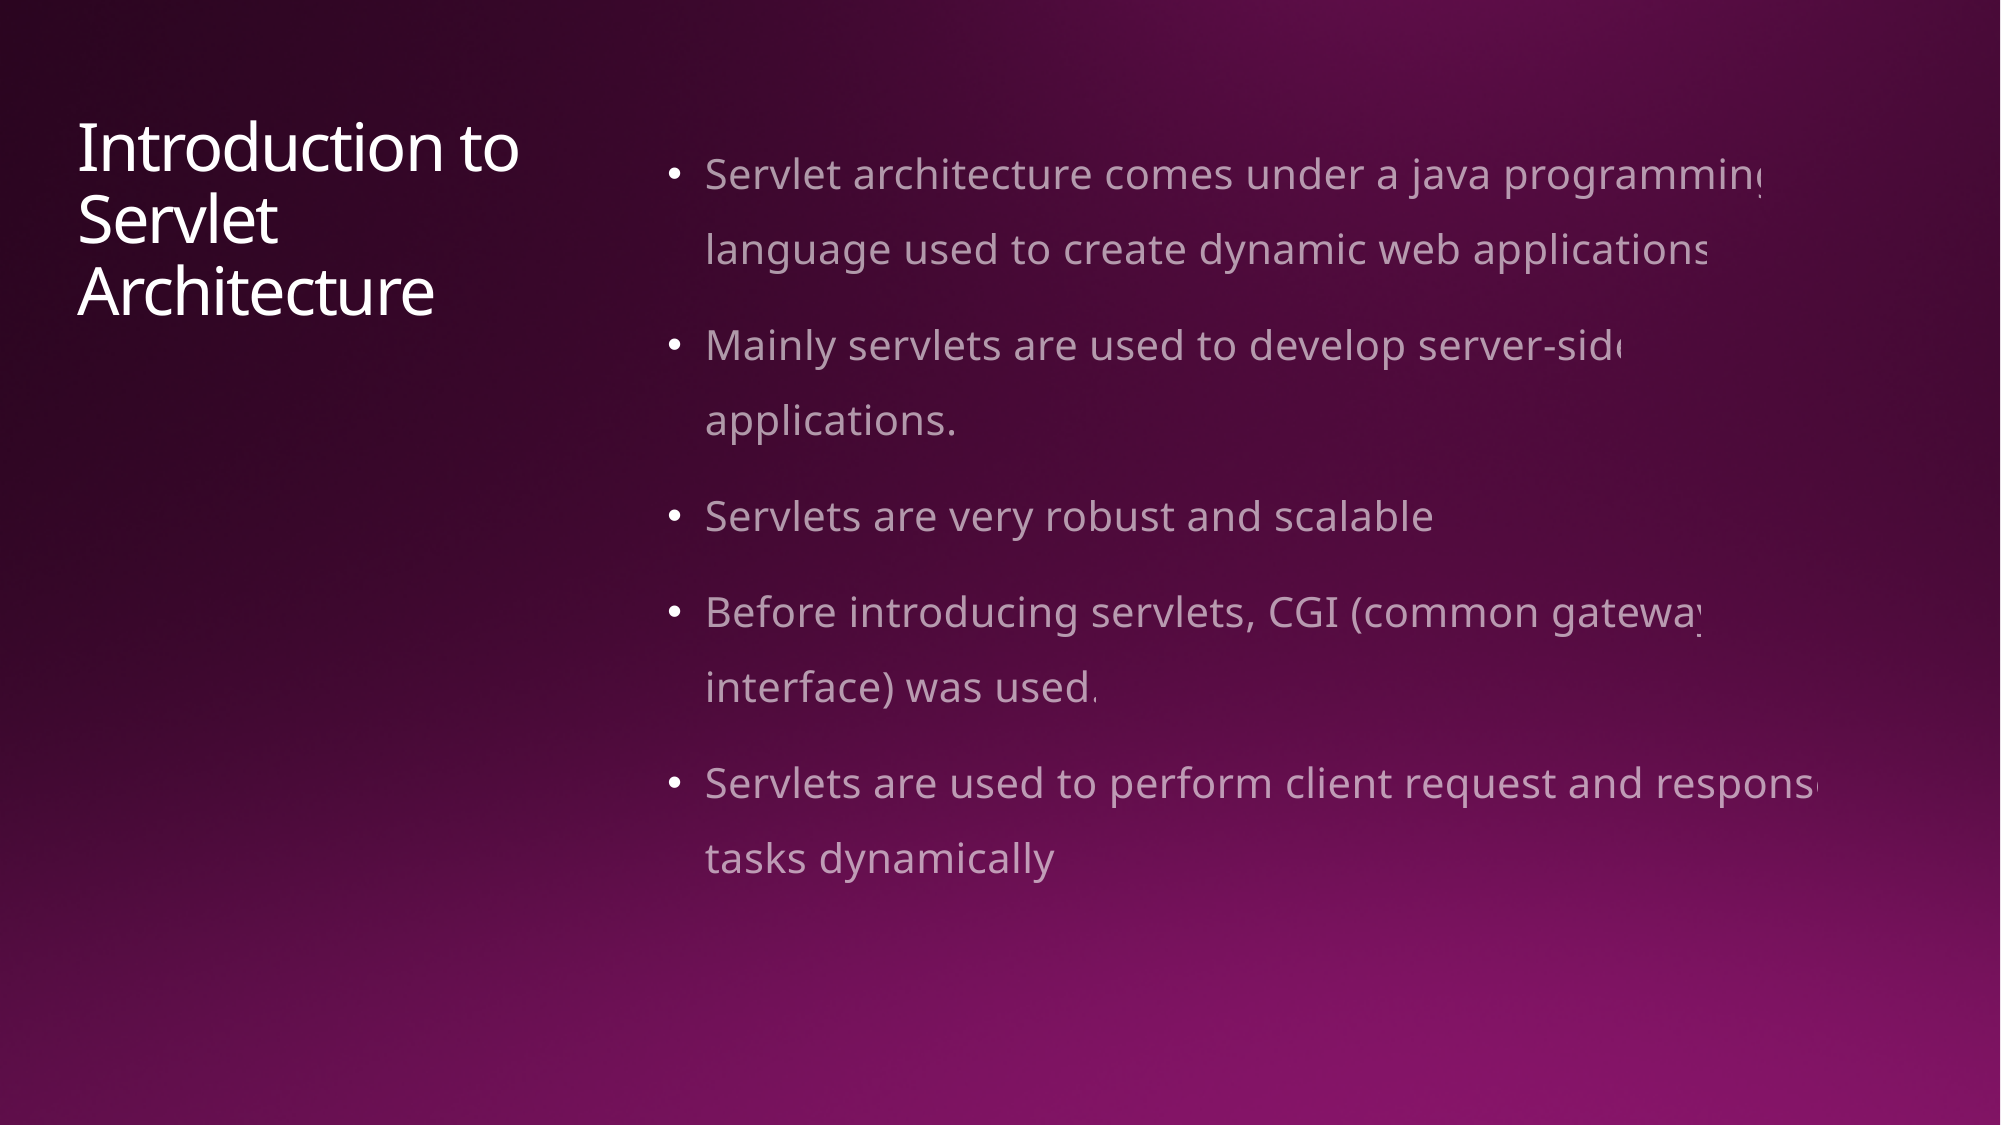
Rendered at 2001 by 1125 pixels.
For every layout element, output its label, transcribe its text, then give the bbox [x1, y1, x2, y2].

title Introduction to Servlet Architecture [62, 75, 640, 338]
picture [0, 0, 2001, 1125]
list Servlet architecture comes under a java programming language used to create dynamic web applications. Mainly servlets are used to develop server-side applications. Servlets are very robust and scalable. Before introducing servlets, CGI (common gateway interface) was used. Servlets are used to perform client request and response tasks dynamically. [652, 115, 1875, 1072]
